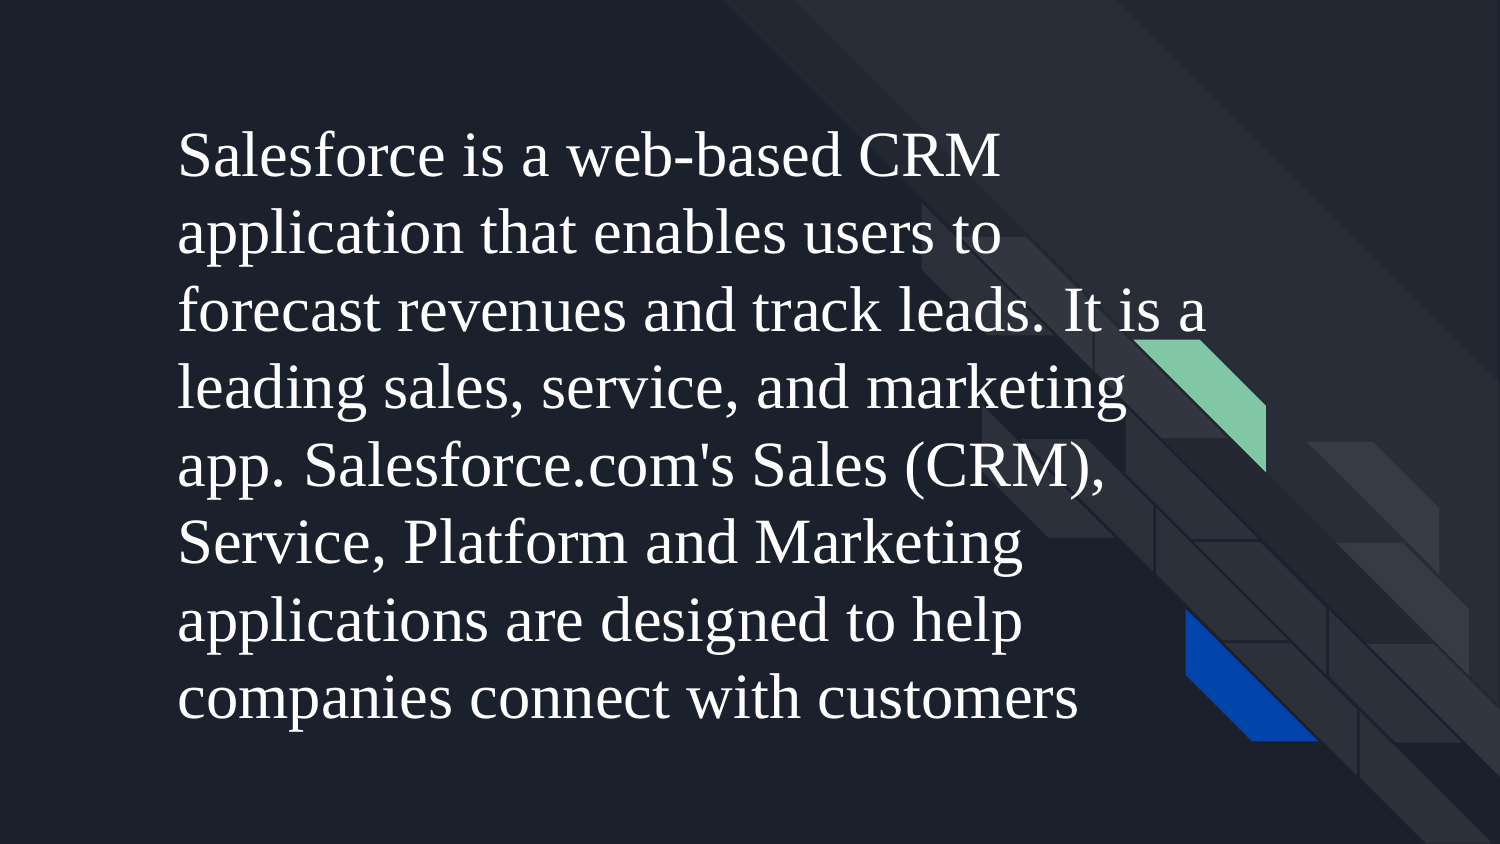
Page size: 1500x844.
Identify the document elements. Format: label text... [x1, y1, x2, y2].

title Salesforce is a web-based CRM application that enables users to forecast revenues and track leads. It is a leading sales, service, and marketing app. Salesforce.com's Sales (CRM), Service, Platform and Marketing applications are designed to help companies connect with customers [162, 187, 1225, 657]
